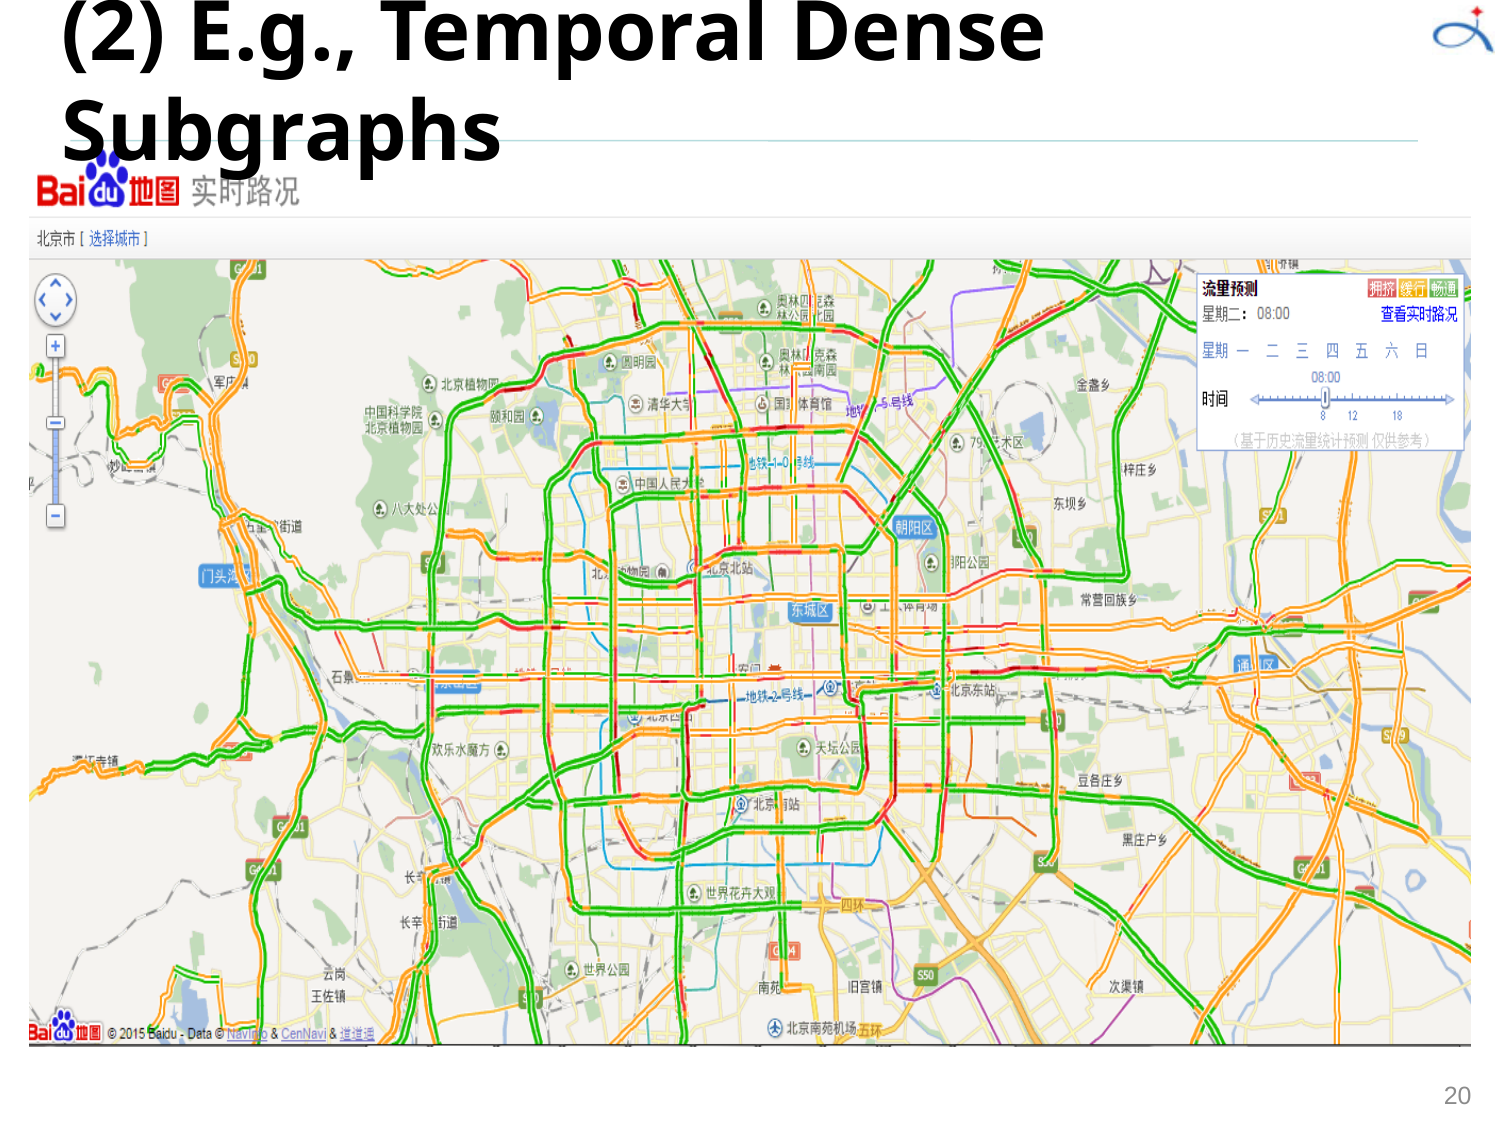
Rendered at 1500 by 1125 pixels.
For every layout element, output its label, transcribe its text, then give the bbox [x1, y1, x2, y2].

slide_number 20 [1136, 1065, 1487, 1125]
title (2) E.g., Temporal Dense Subgraphs [46, 11, 1466, 143]
picture [29, 148, 1471, 1047]
picture [1432, 5, 1495, 55]
